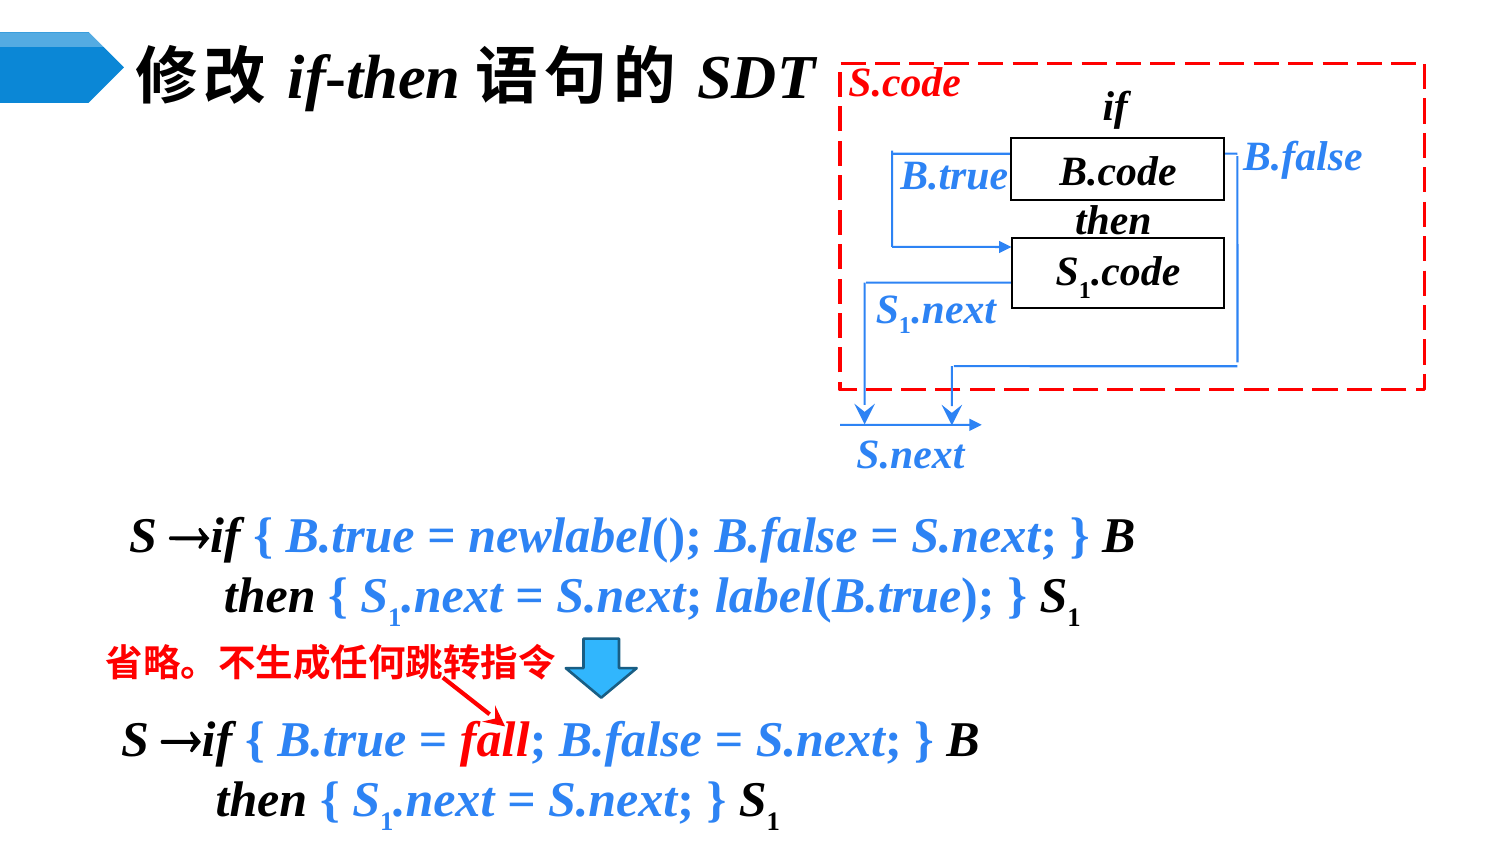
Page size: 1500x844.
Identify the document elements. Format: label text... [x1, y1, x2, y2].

text_box S if { B.true = newlabel(); B.false = S.next; } B then { S1.next = S.next; label(B.true); } S1 [117, 117, 1317, 703]
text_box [442, 677, 506, 727]
text_box [564, 637, 638, 699]
text_box 省略。不生成任何跳转指令 [90, 631, 571, 691]
title 修改if-then语句的SDT [123, 43, 1425, 103]
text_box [832, 47, 1426, 484]
text_box S if { B.true = fall; B.false = S.next; } B then { S1.next = S.next; } S1 [106, 698, 1128, 843]
